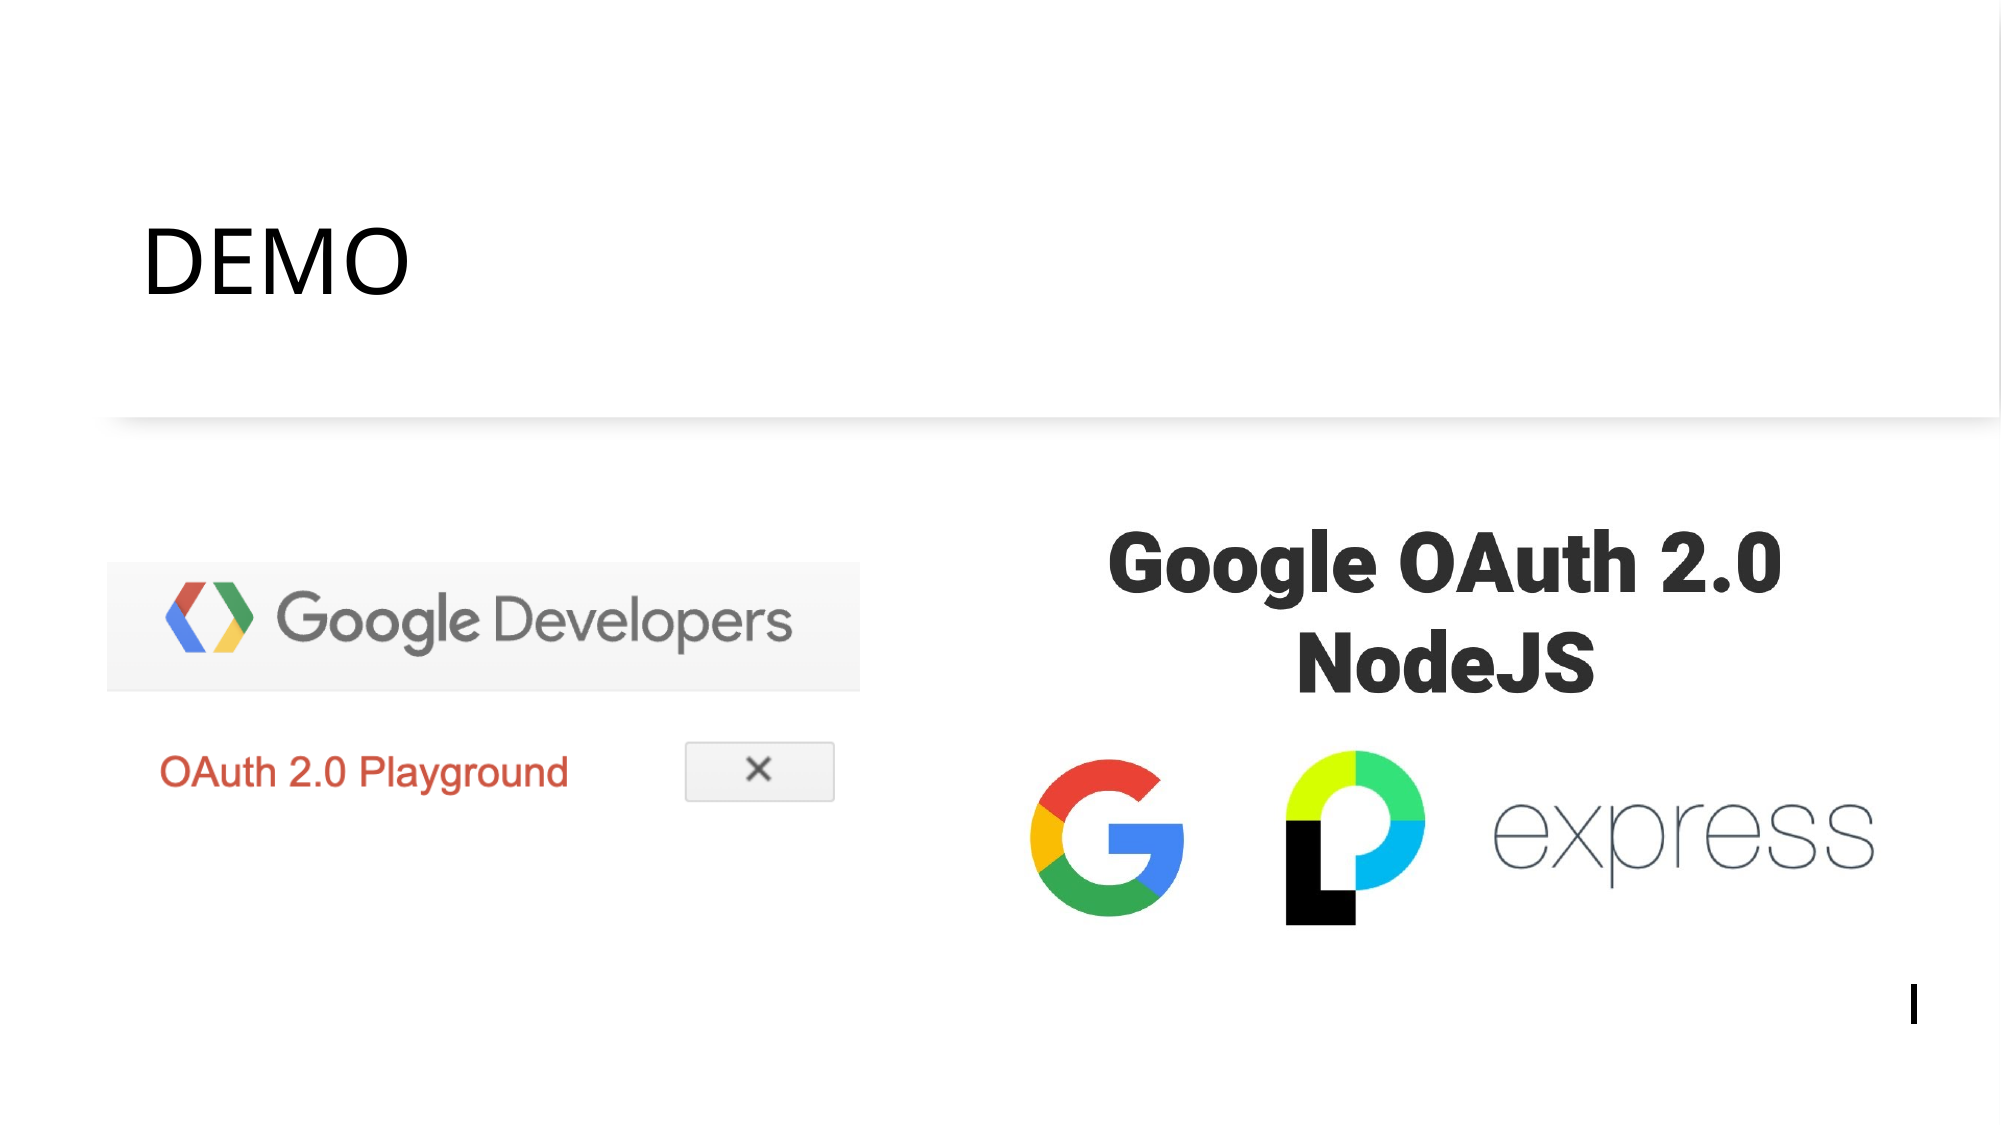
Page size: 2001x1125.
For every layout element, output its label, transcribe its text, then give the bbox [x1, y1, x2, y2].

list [976, 448, 1928, 985]
title DEMO [124, 140, 1828, 376]
picture [107, 562, 860, 821]
